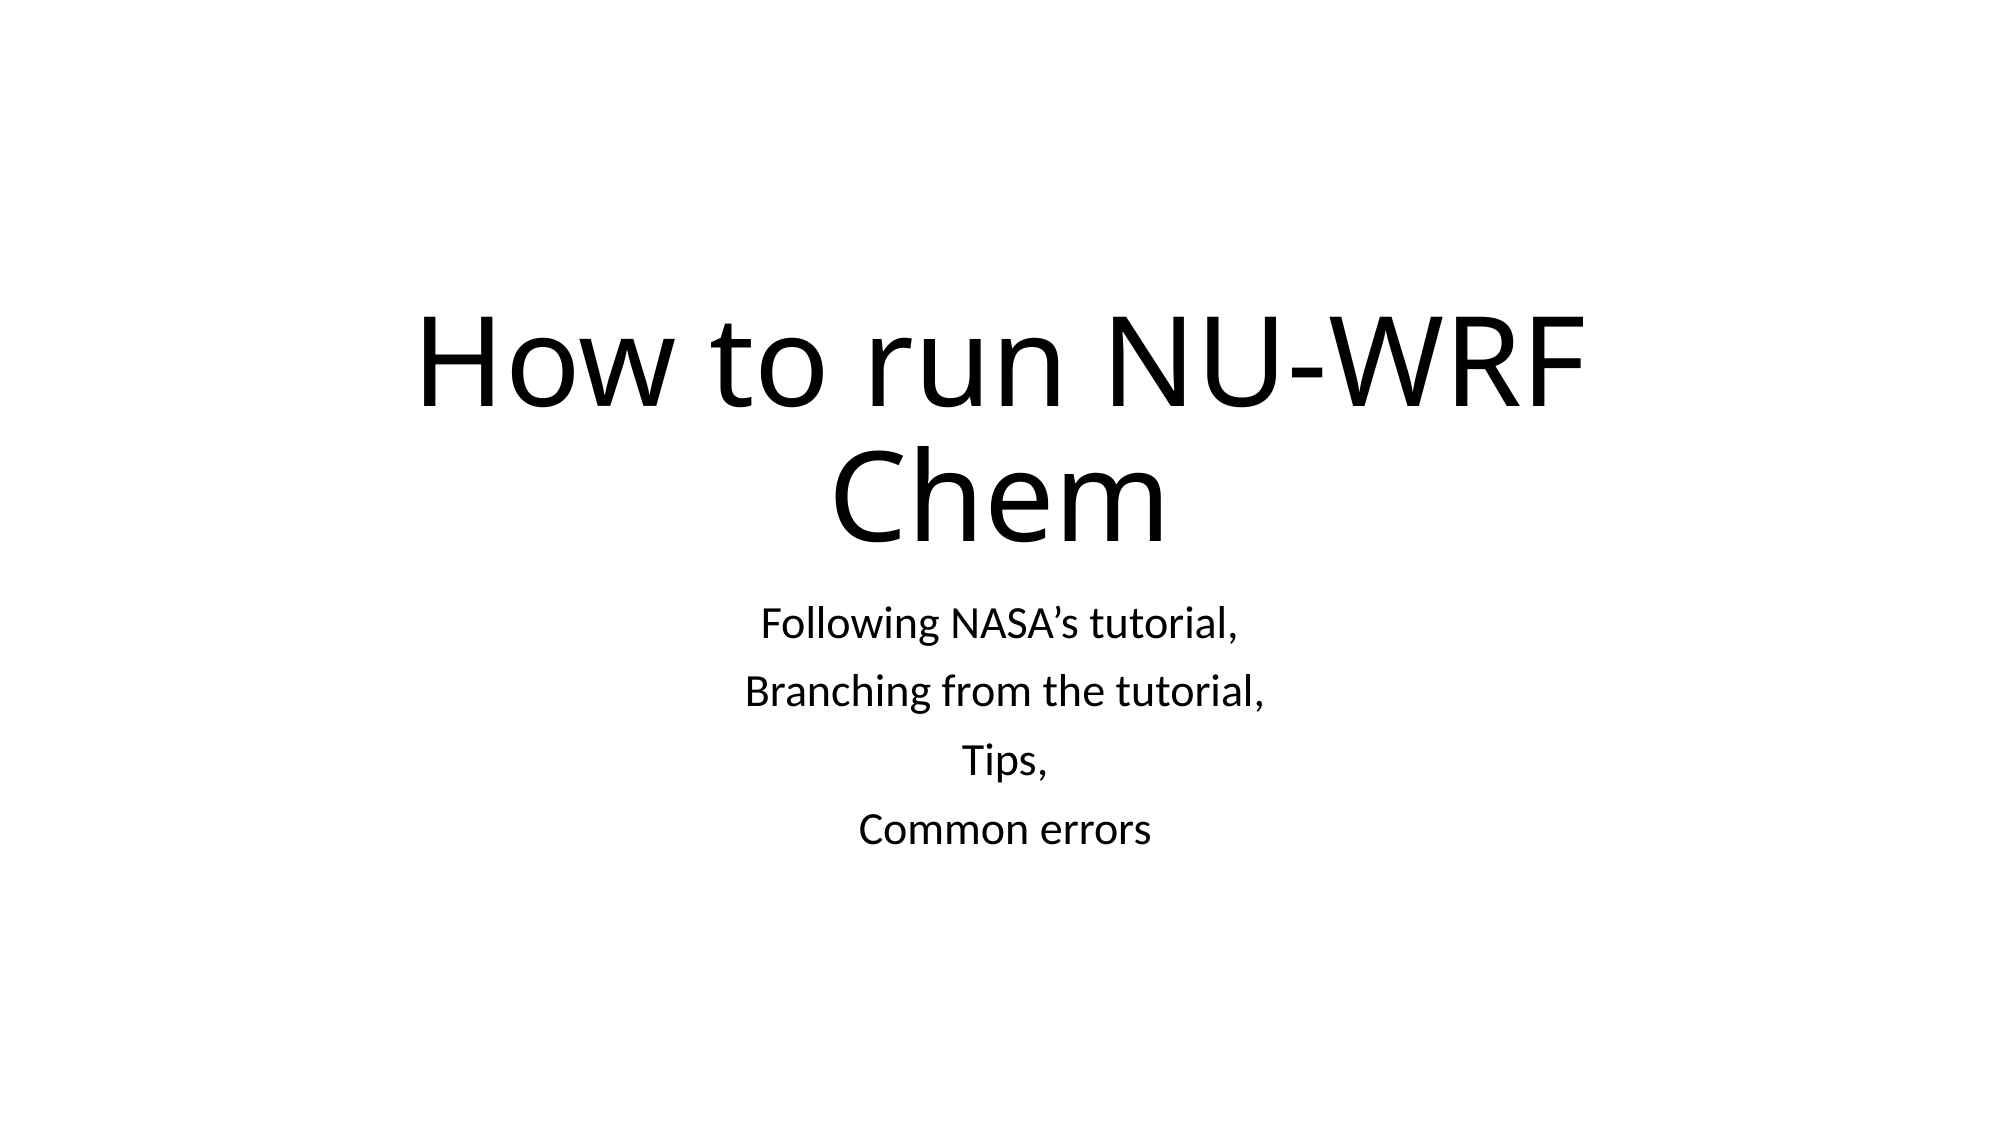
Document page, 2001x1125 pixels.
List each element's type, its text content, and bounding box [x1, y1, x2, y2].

subtitle Following NASA’s tutorial, Branching from the tutorial, Tips, Common errors [249, 590, 1750, 863]
title How to run NU-WRF Chem [249, 184, 1750, 576]
